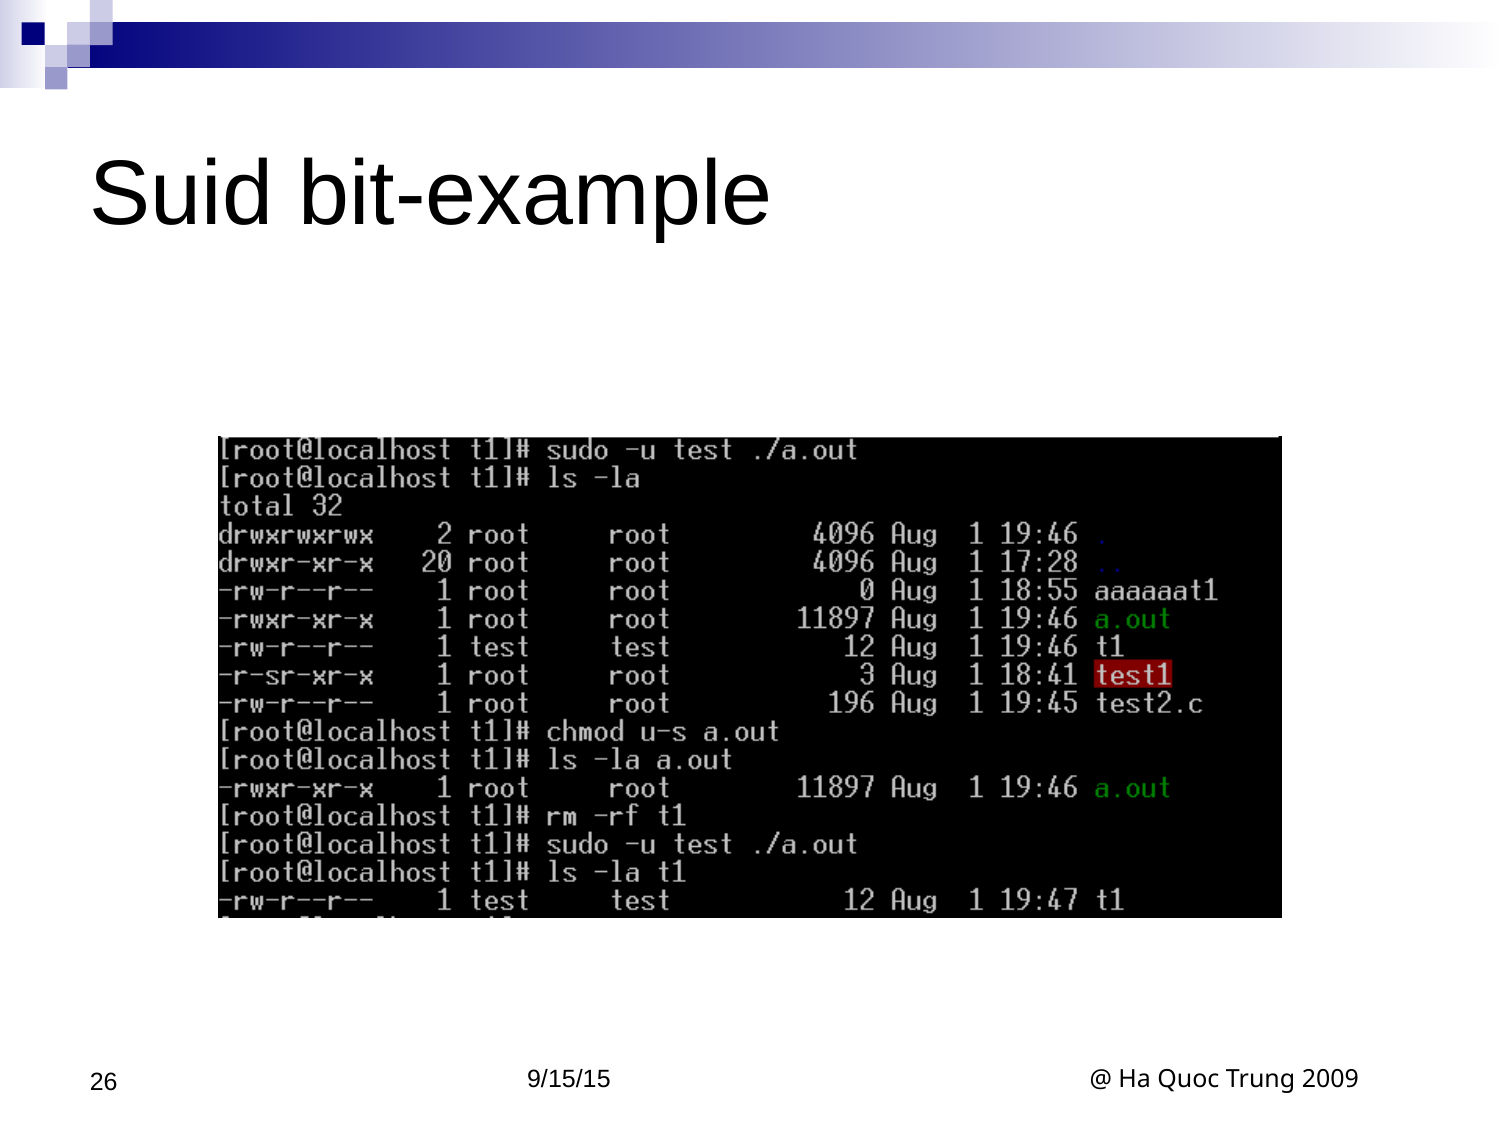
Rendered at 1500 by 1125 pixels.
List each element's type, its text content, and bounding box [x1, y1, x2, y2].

text_box Suid bit-example [75, 75, 1425, 300]
picture [218, 436, 1282, 919]
text_box 9/15/15 [512, 1025, 988, 1100]
text_box @ Ha Quoc Trung 2009 [1074, 1025, 1425, 1100]
text_box <number> [74, 1024, 425, 1103]
